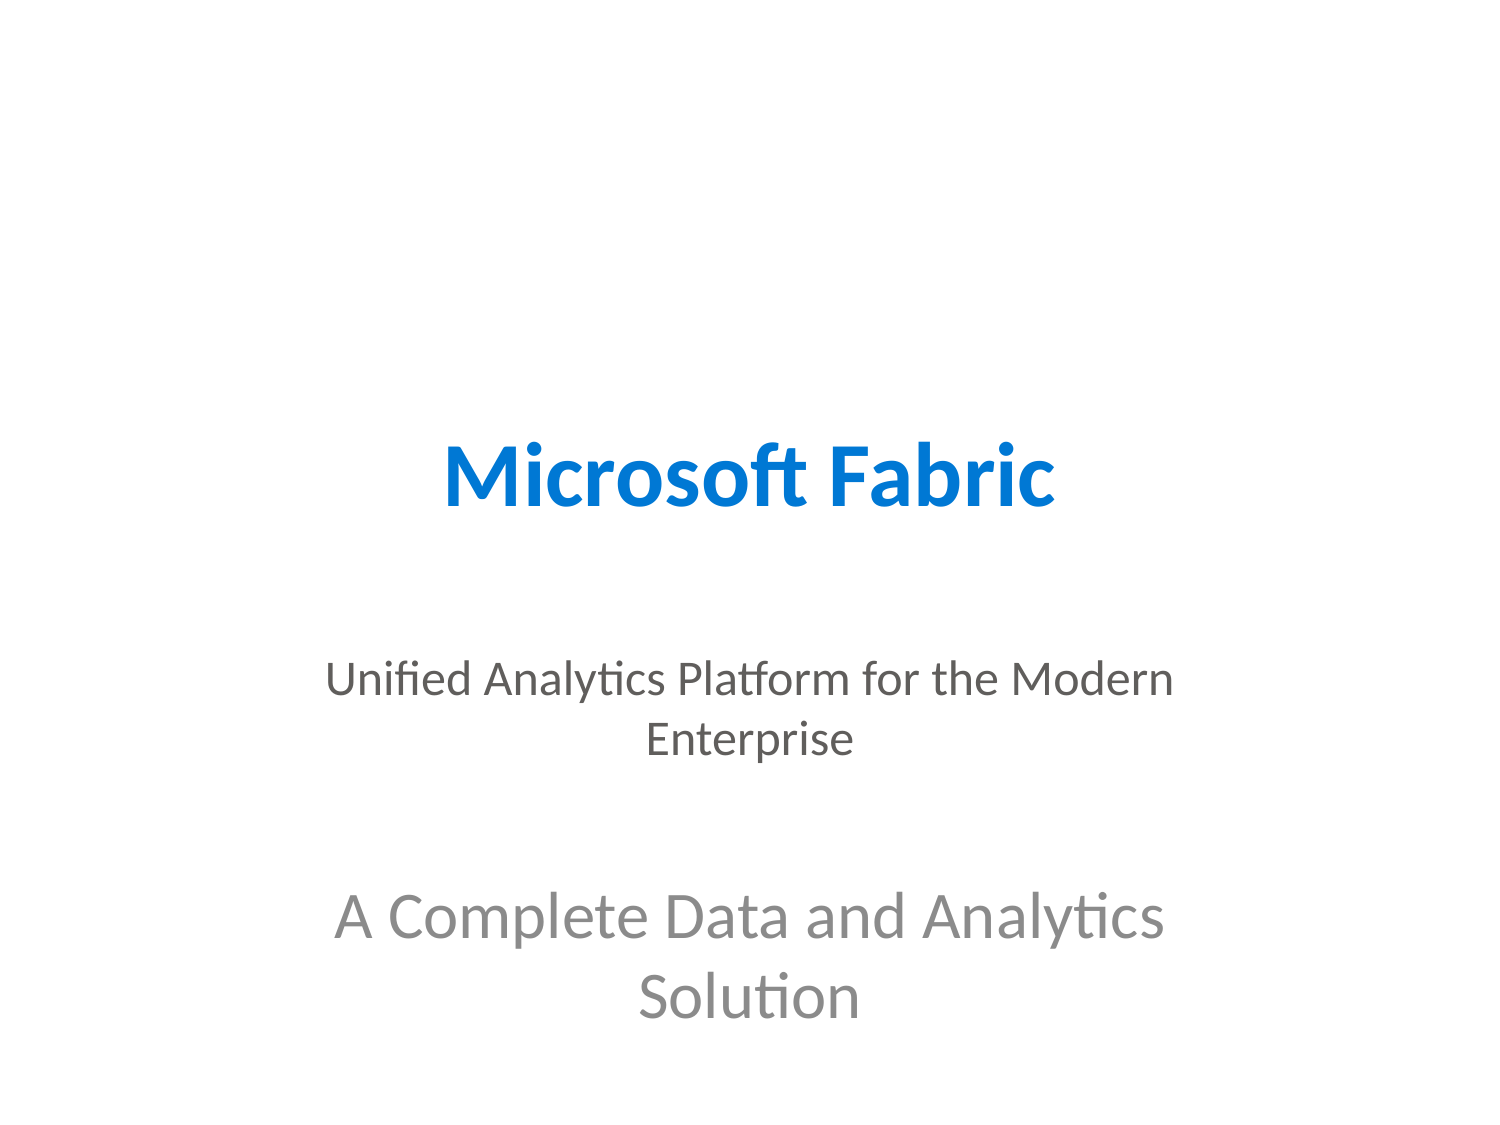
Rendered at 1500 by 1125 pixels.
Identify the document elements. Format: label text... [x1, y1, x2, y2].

subtitle Unified Analytics Platform for the Modern Enterprise A Complete Data and Analytics Solution [225, 637, 1275, 925]
title Microsoft Fabric [112, 349, 1388, 591]
